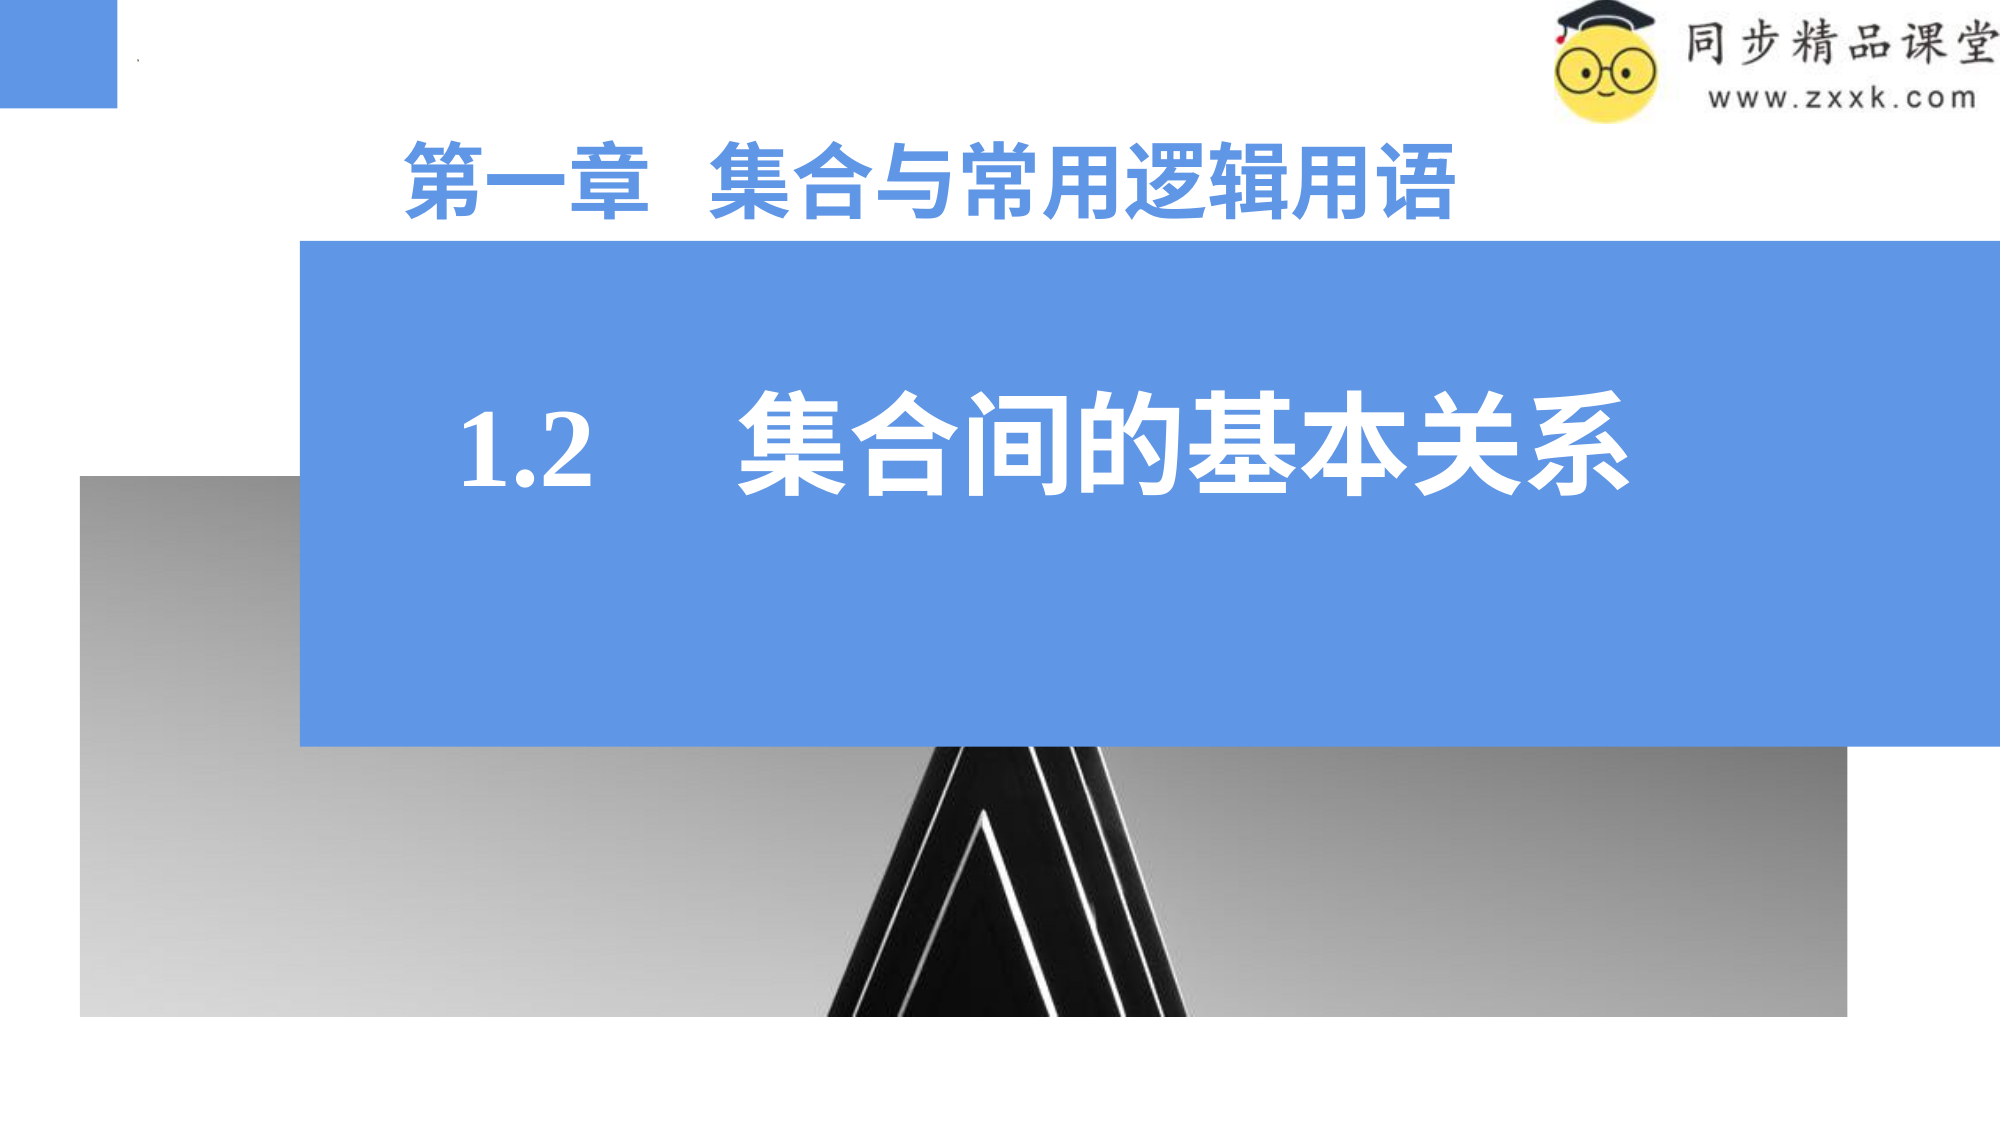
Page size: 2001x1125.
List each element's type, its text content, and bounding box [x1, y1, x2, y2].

text_box 第一章 集合与常用逻辑用语 [386, 133, 2000, 239]
text_box [0, 0, 118, 109]
picture [1554, 0, 2000, 124]
text_box 1.2 集合间的基本关系 [440, 381, 2000, 519]
text_box [299, 240, 2000, 748]
text_box [79, 476, 1848, 1017]
